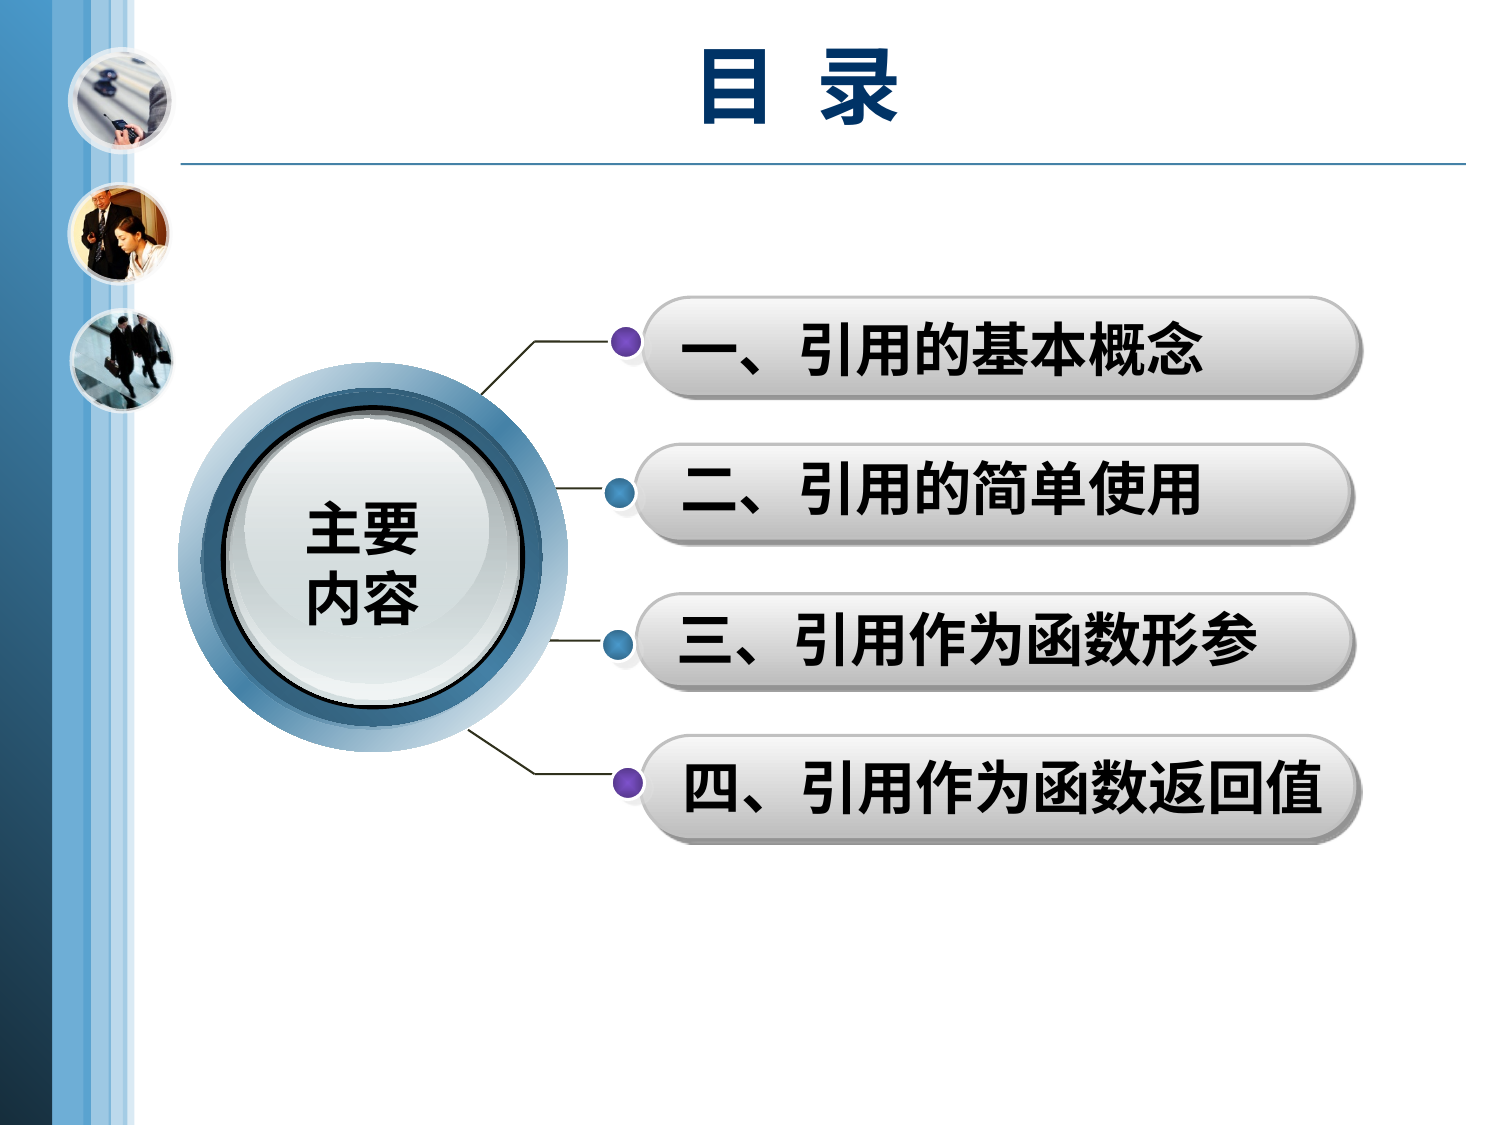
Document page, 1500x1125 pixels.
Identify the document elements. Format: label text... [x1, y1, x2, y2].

text_box [601, 628, 635, 662]
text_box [478, 341, 624, 397]
text_box 一、引用的基本概念 [665, 305, 1220, 391]
text_box [642, 735, 1331, 837]
text_box [636, 598, 661, 679]
picture [78, 57, 144, 144]
text_box 四、引用作为函数返回值 [668, 743, 1352, 829]
text_box [644, 297, 1358, 394]
text_box 三、引用作为函数形参 [661, 595, 1376, 681]
text_box [609, 325, 643, 359]
title 目 录 [144, 0, 1450, 166]
text_box [611, 766, 645, 800]
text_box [178, 362, 568, 752]
text_box [635, 444, 1350, 539]
picture [75, 313, 171, 408]
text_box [467, 729, 624, 775]
text_box [603, 476, 637, 510]
picture [74, 189, 166, 279]
text_box 二、引用的简单使用 [665, 444, 1220, 530]
